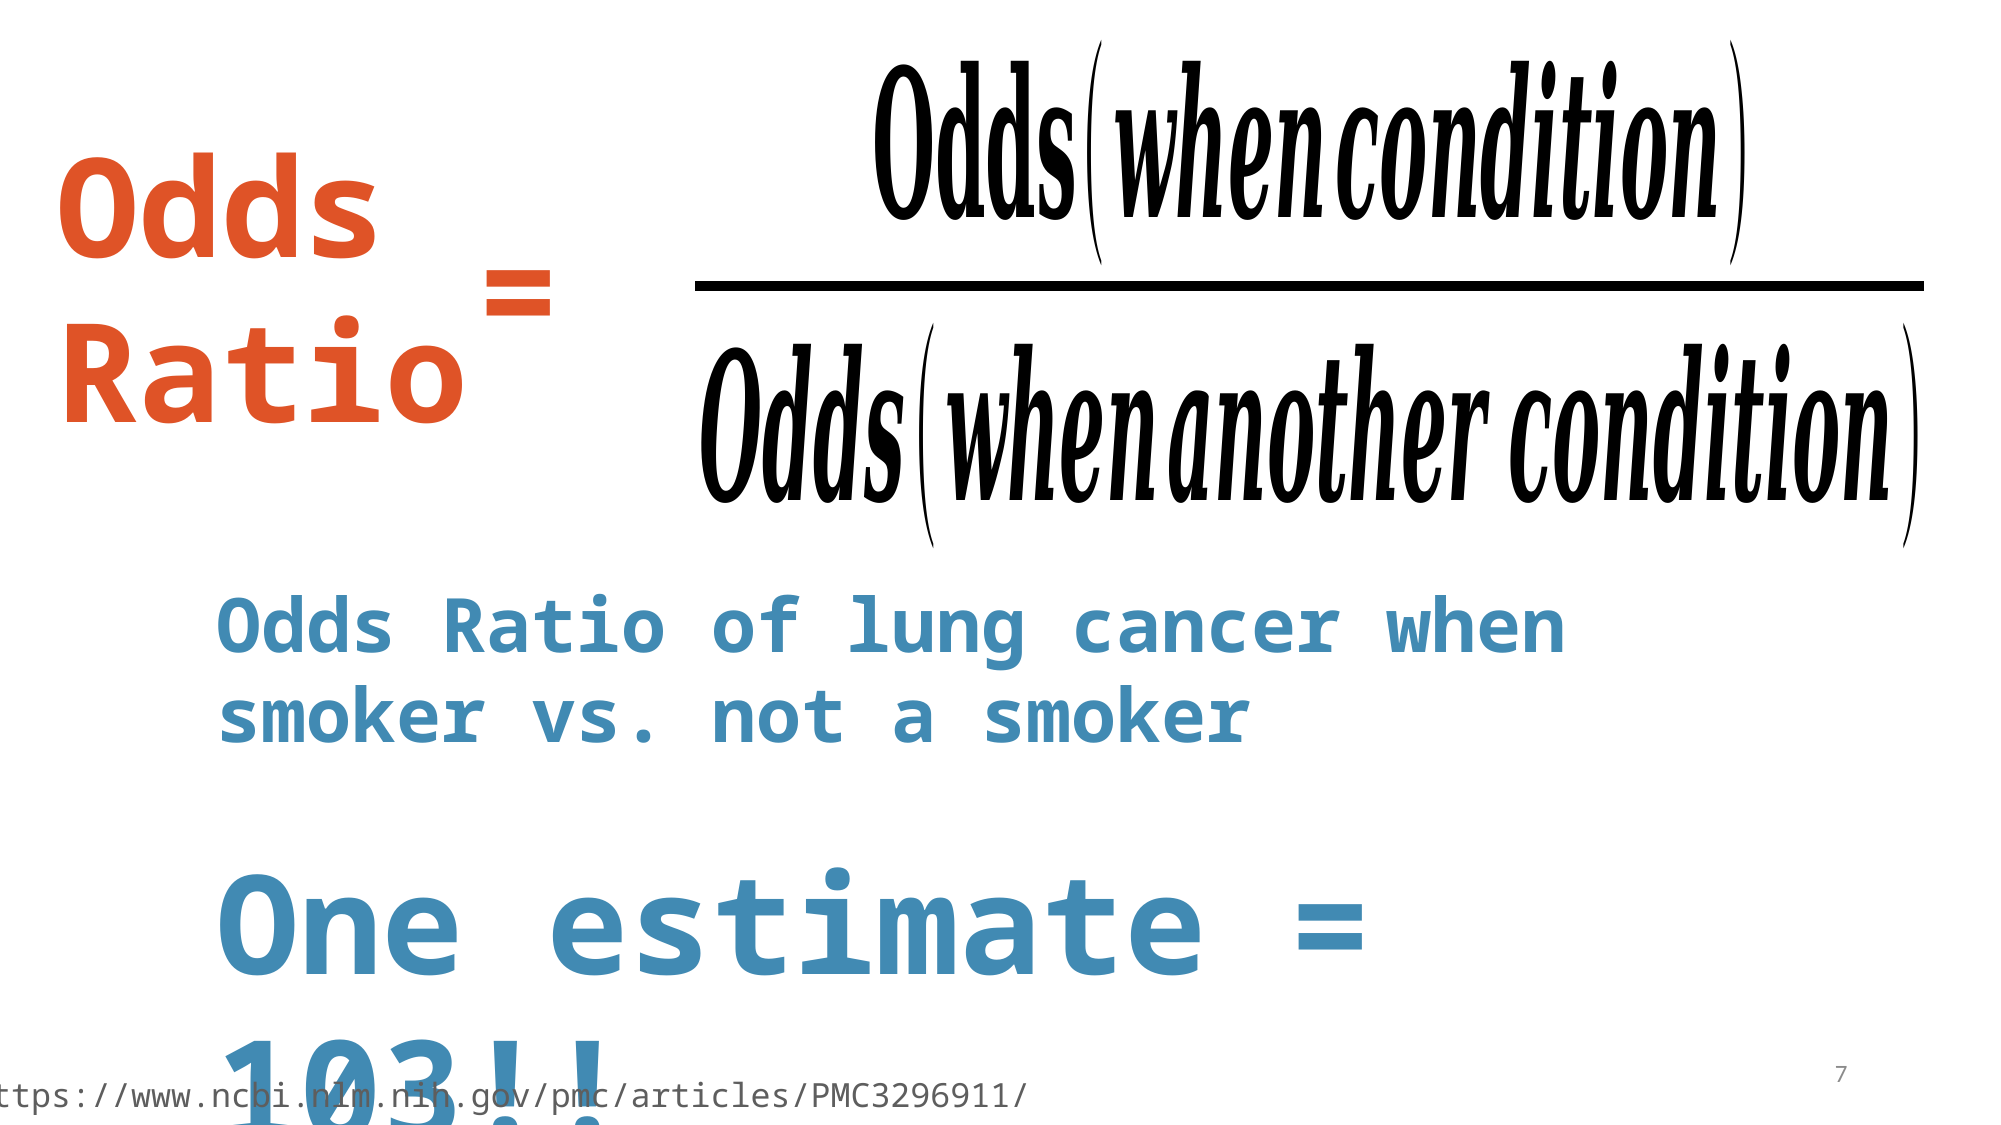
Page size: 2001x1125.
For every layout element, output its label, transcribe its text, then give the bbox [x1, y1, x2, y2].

text_box = [462, 195, 575, 376]
text_box Odds Ratio of lung cancer when smoker vs. not a smoker [201, 570, 1863, 766]
text_box One estimate = 103!! [201, 829, 1863, 1125]
text_box https://www.ncbi.nlm.nih.gov/pmc/articles/PMC3296911/ [0, 1067, 1046, 1122]
text_box Odds Ratio [41, 112, 566, 457]
